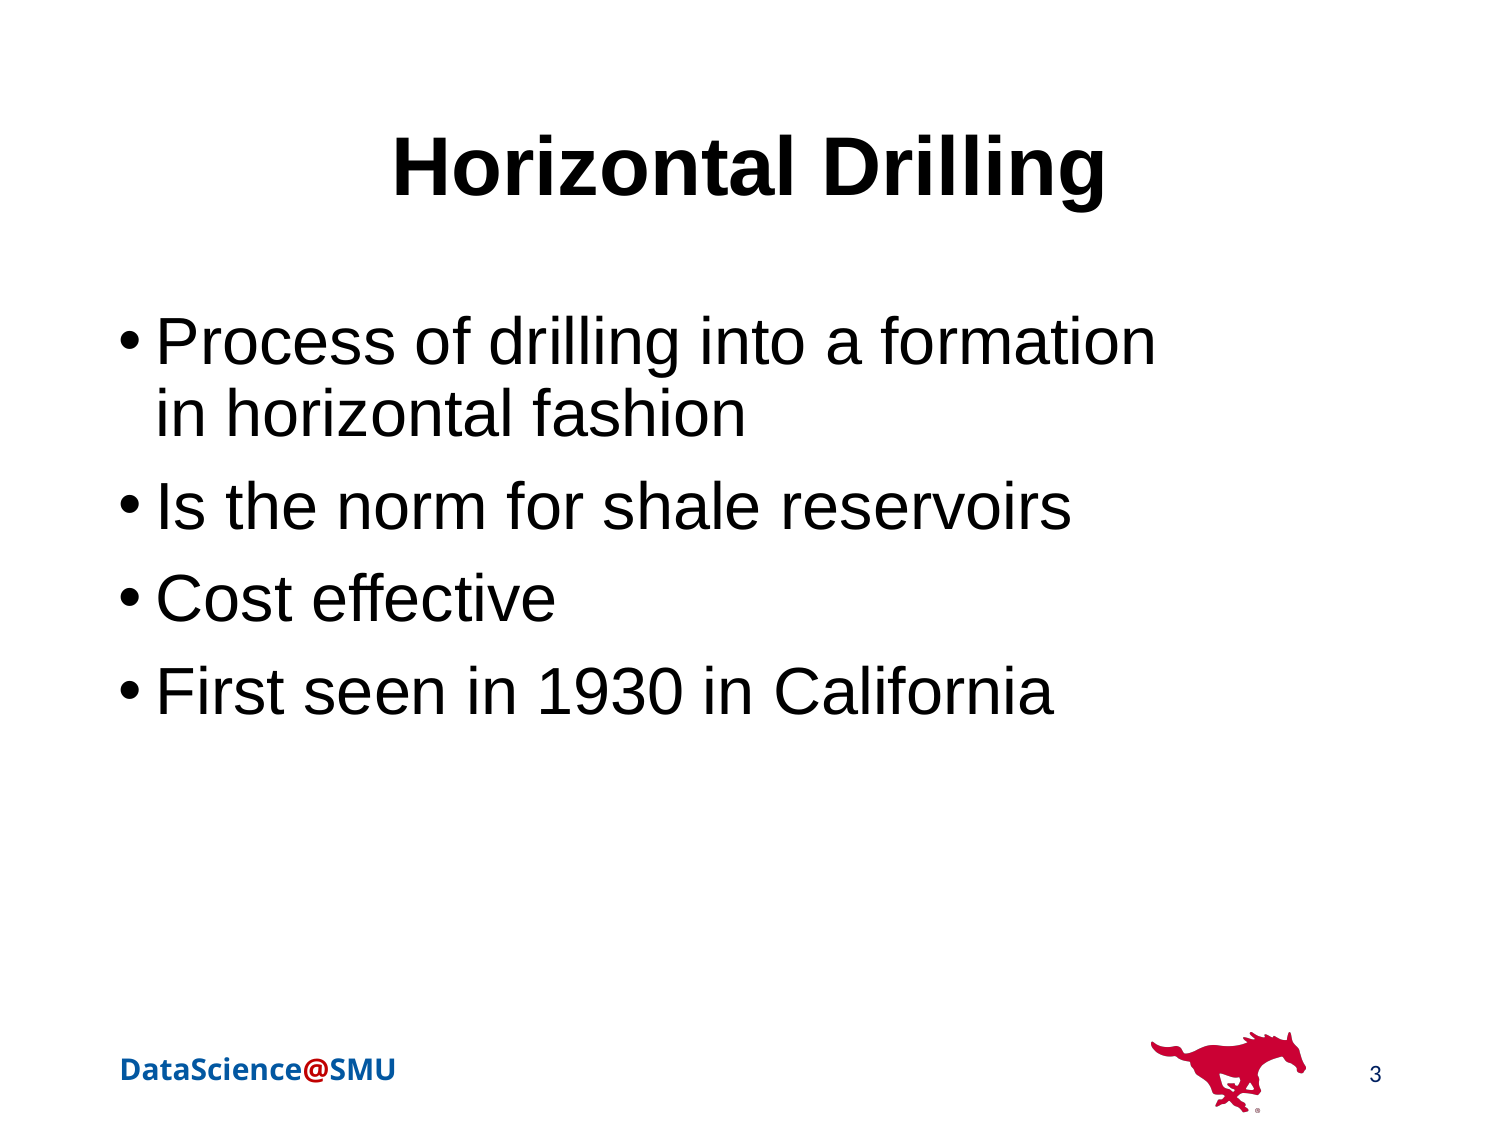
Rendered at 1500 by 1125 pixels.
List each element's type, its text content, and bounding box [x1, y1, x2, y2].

picture [1151, 1032, 1306, 1042]
slide_number 3 [1059, 1042, 1397, 1103]
title Horizontal Drilling [103, 59, 1397, 278]
list Process of drilling into a formation in horizontal fashion Is the norm for shale reservoirs Cost effective First seen in 1930 in California [103, 299, 1208, 1014]
picture [1151, 1103, 1306, 1113]
